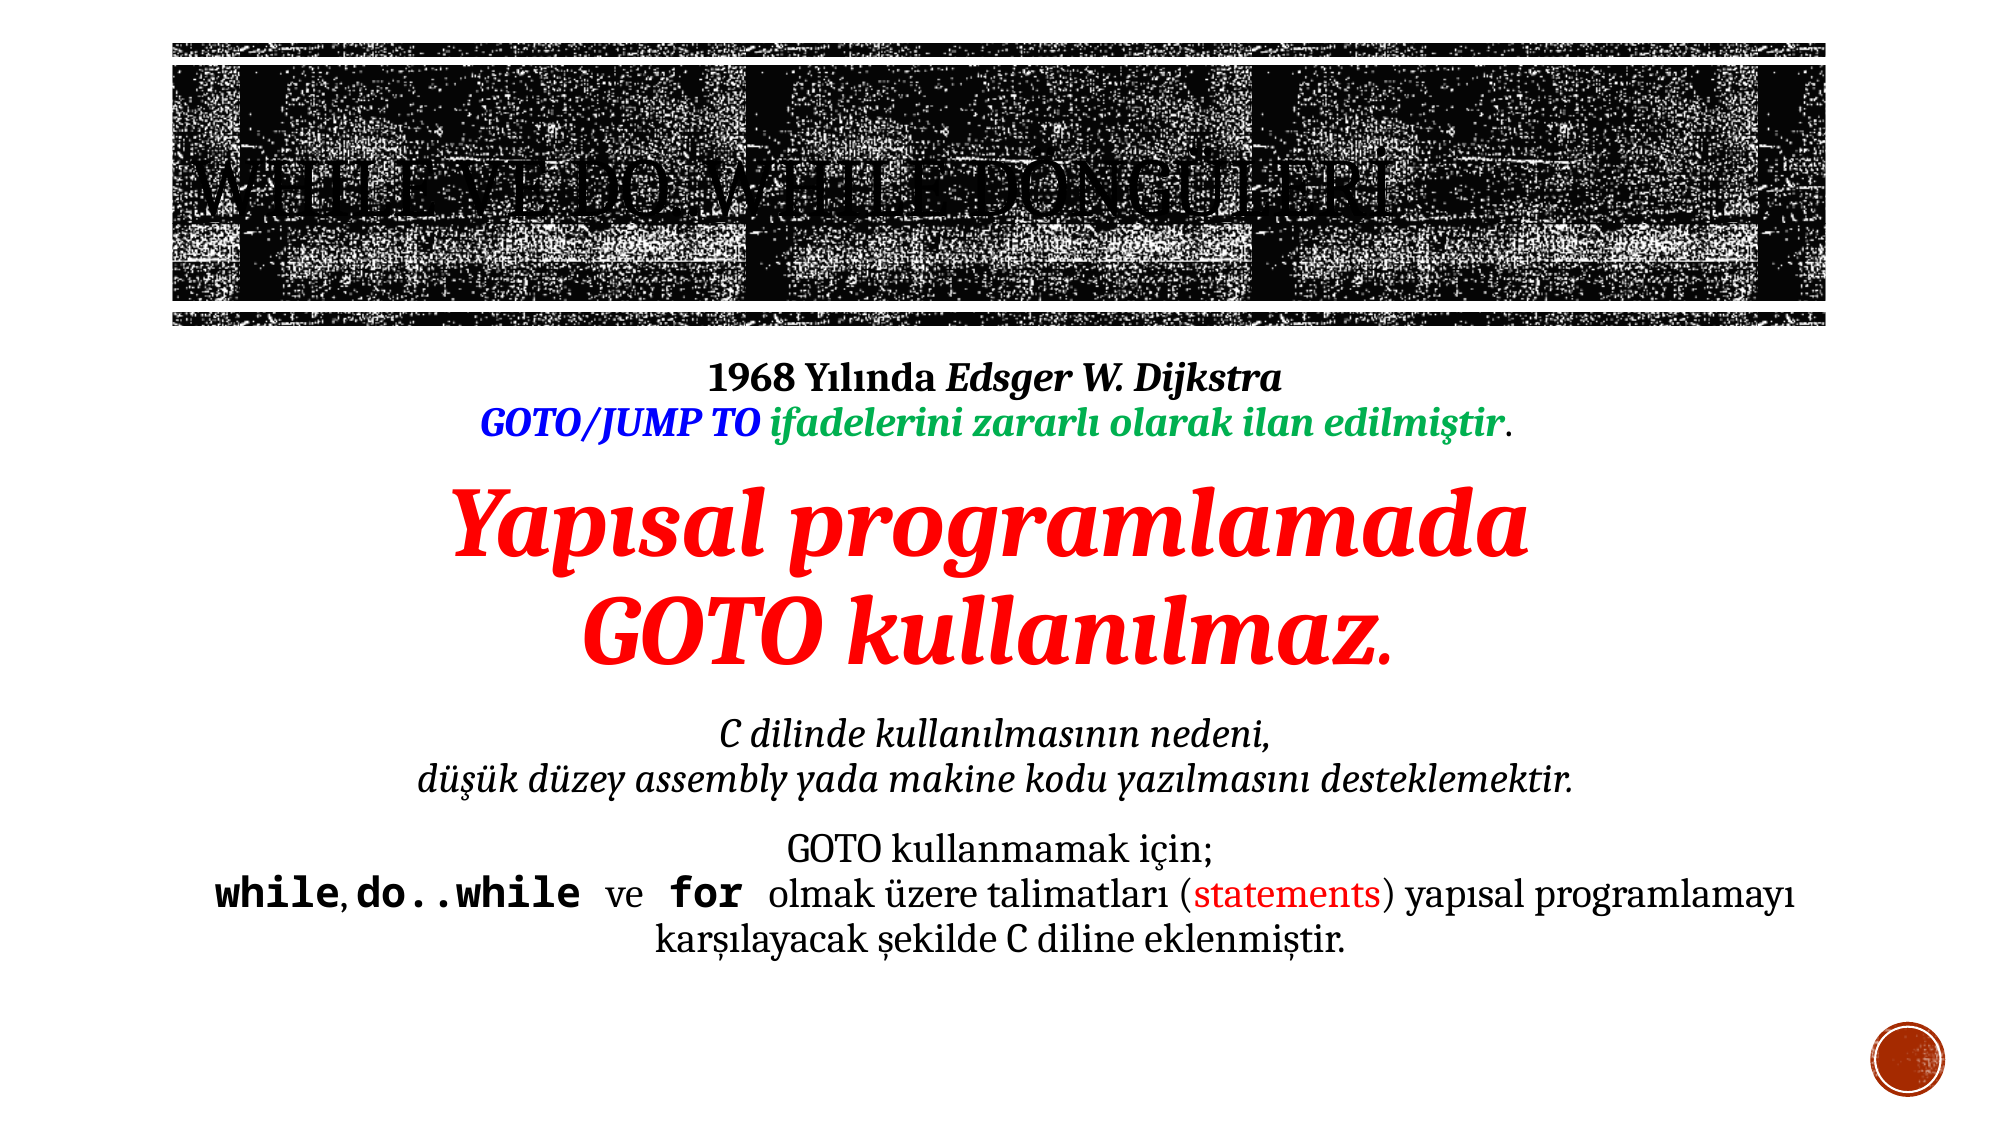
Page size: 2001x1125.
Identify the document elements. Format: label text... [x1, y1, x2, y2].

picture [172, 312, 1826, 326]
picture [172, 65, 1826, 301]
picture [172, 43, 1826, 57]
list 1968 Yılında Edsger W. Dijkstra GOTO/JUMP TO ifadelerini zararlı olarak ilan edilmiştir. Yapısal programlamada GOTO kullanılmaz. C dilinde kullanılmasının nedeni, düşük düzey assembly yada makine kodu yazılmasını desteklemektir. GOTO kullanmamak için; while, do..while ve for olmak üzere talimatları (statements) yapısal programlamayı karşılayacak şekilde C diline eklenmiştir. [175, 348, 1826, 1013]
title Whıle ve DO..whıle döngüleri [175, 79, 1826, 301]
